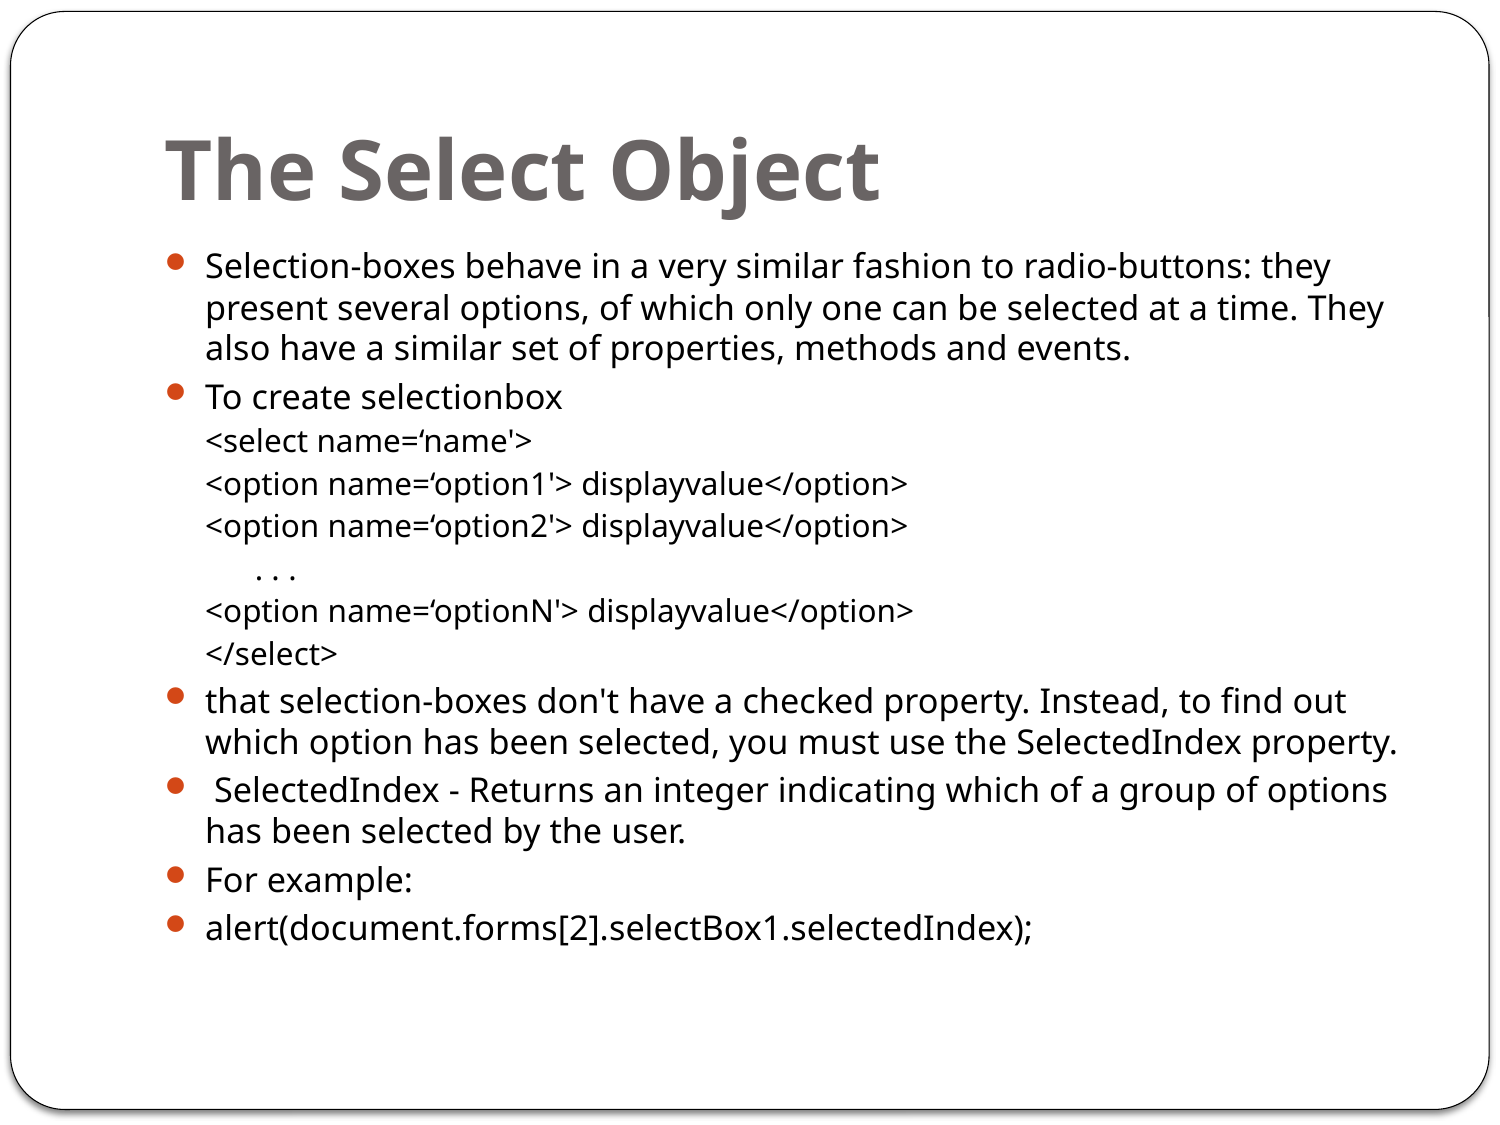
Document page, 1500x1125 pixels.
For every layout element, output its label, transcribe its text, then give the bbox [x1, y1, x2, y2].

list Selection-boxes behave in a very similar fashion to radio-buttons: they present several options, of which only one can be selected at a time. They also have a similar set of properties, methods and events. To create selectionbox <select name=‘name'> <option name=‘option1'> displayvalue</option> <option name=‘option2'> displayvalue</option> . . . <option name=‘optionN'> displayvalue</option> </select> that selection-boxes don't have a checked property. Instead, to find out which option has been selected, you must use the SelectedIndex property. SelectedIndex - Returns an integer indicating which of a group of options has been selected by the user. For example: alert(document.forms[2].selectBox1.selectedIndex); [150, 237, 1425, 988]
title The Select Object [150, 45, 1425, 233]
